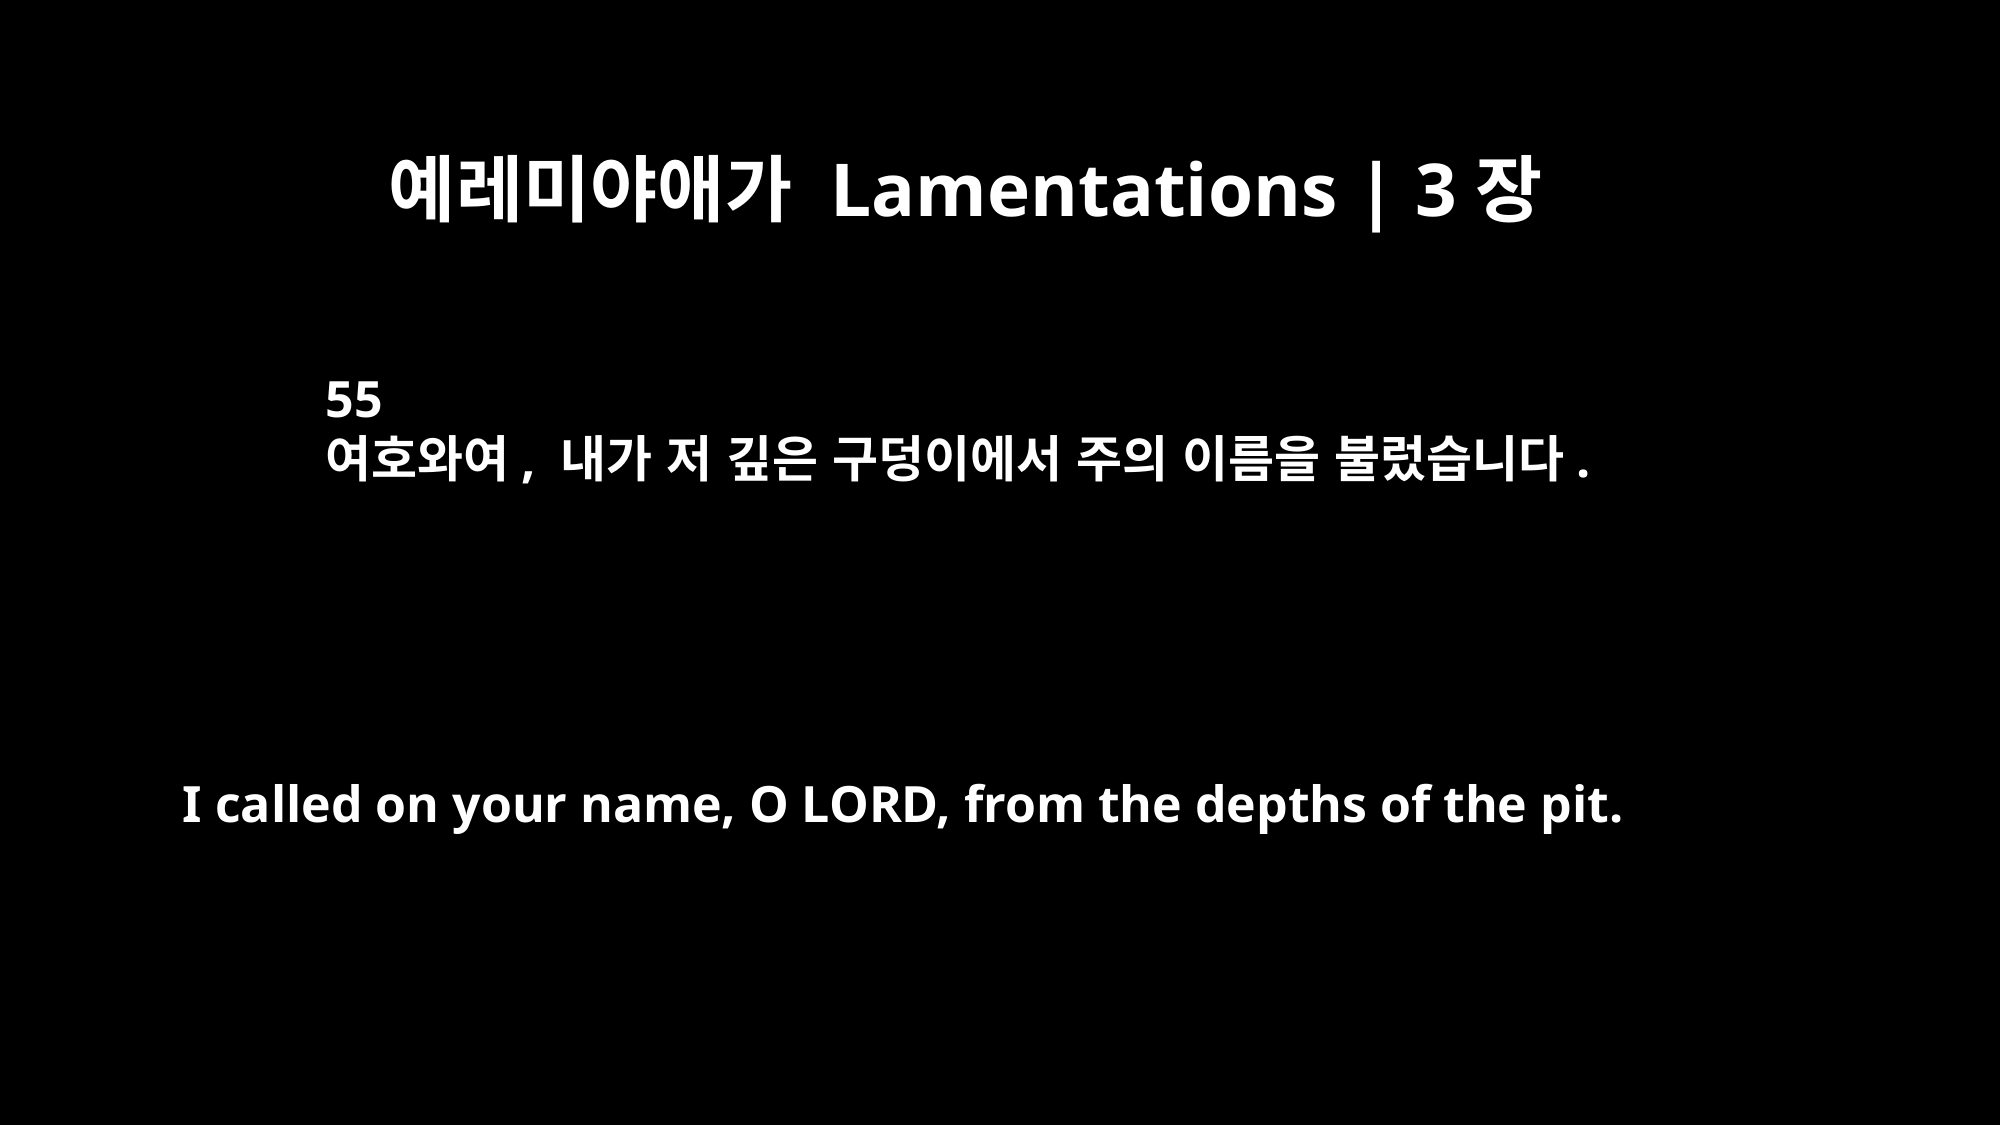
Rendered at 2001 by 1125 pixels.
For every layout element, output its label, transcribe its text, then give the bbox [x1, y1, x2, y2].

text_box I called on your name, O LORD, from the depths of the pit. [168, 764, 1640, 840]
text_box 예레미야애가 Lamentations | 3장 [374, 136, 1558, 239]
text_box 55 여호와여, 내가 저 깊은 구덩이에서 주의 이름을 불렀습니다. [310, 359, 1607, 495]
